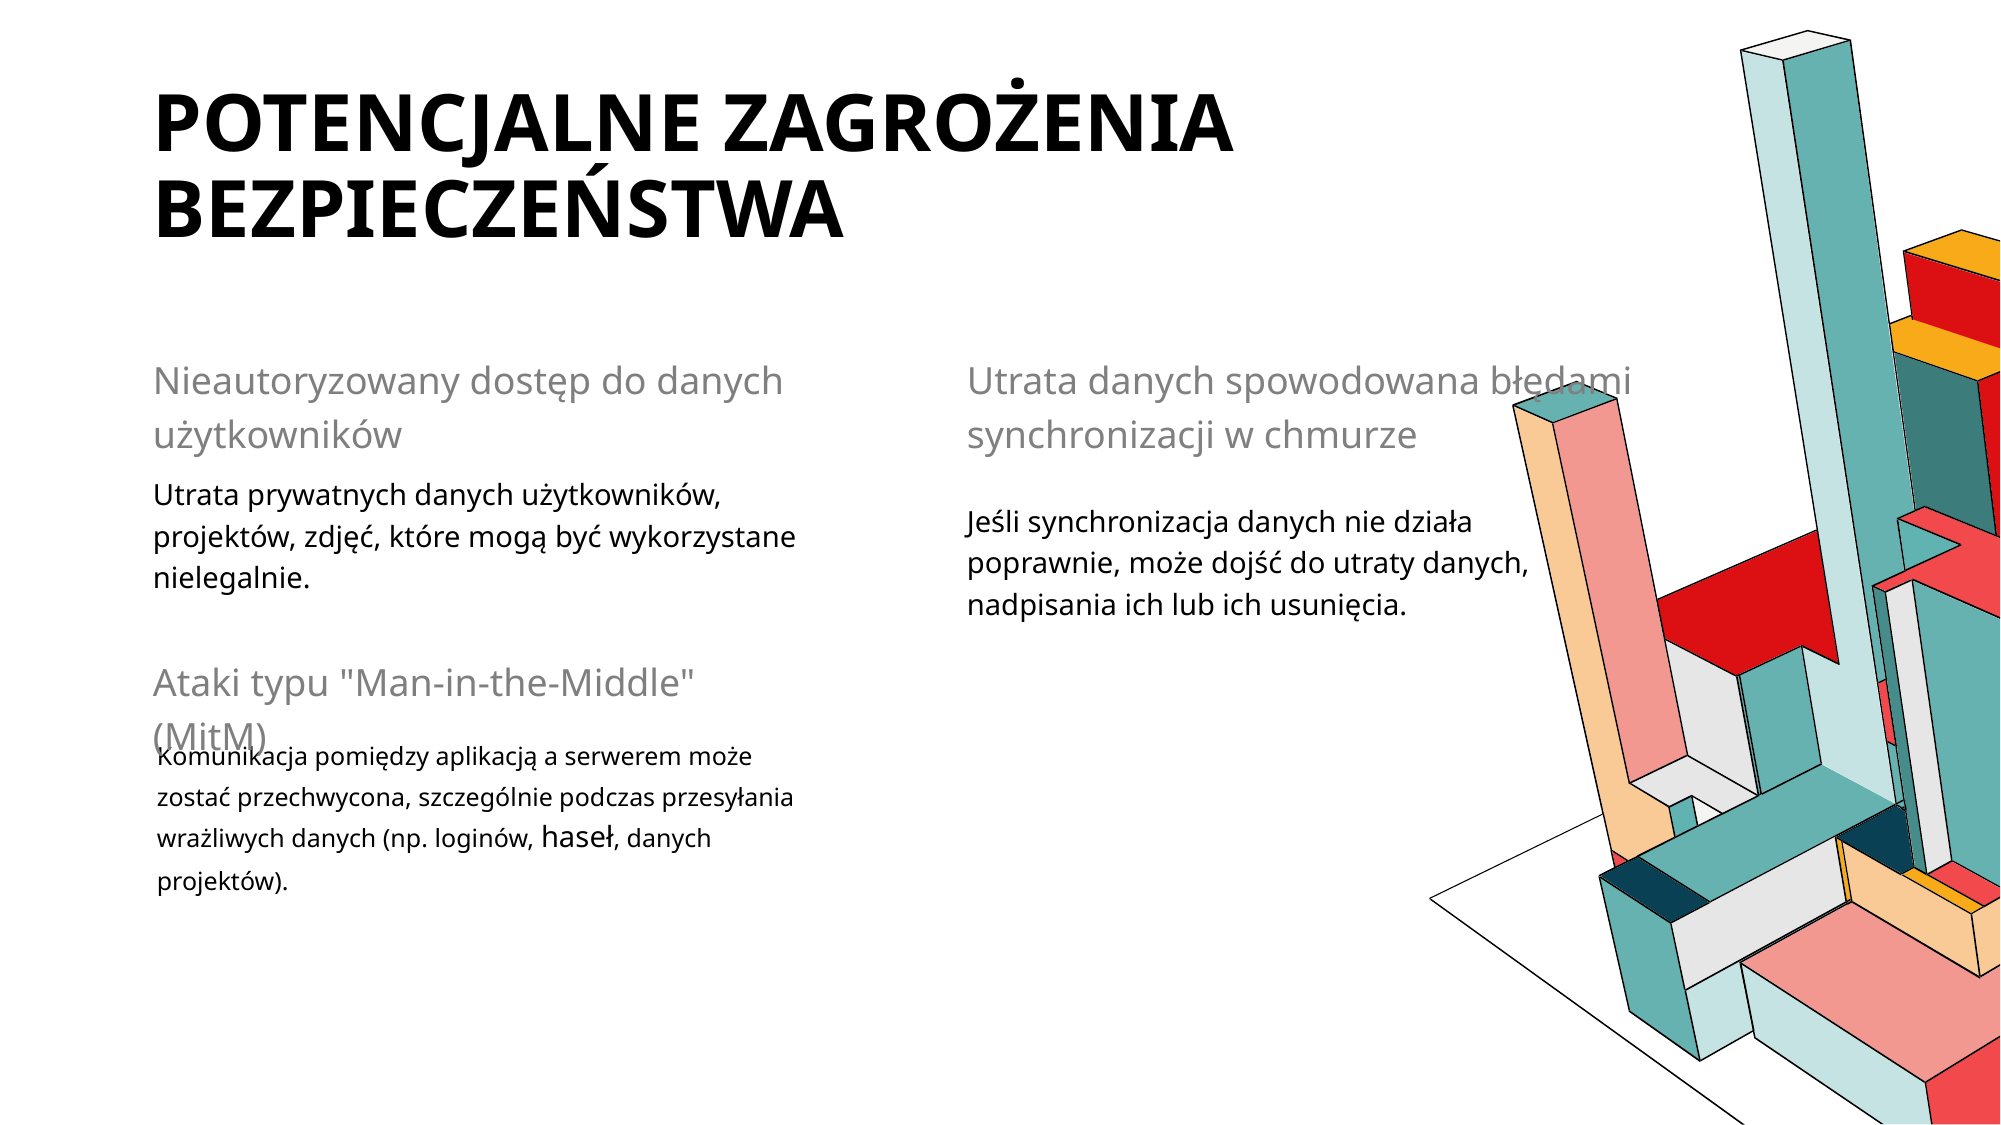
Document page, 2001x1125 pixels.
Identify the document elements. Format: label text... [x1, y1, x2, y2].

list Utrata prywatnych danych użytkowników, projektów, zdjęć, które mogą być wykorzystane nielegalnie. [138, 463, 833, 563]
list Jeśli synchronizacja danych nie działa poprawnie, może dojść do utraty danych, nadpisania ich lub ich usunięcia. [951, 488, 1554, 643]
list Komunikacja pomiędzy aplikacją a serwerem może zostać przechwycona, szczególnie podczas przesyłania wrażliwych danych (np. loginów, haseł, danych projektów). [141, 720, 837, 914]
list Ataki typu "Man-in-the-Middle" (MitM) [138, 642, 833, 720]
title Potencjalne zagrożenia bezpieczeństwa [137, 59, 1863, 278]
list Nieautoryzowany dostęp do danych użytkowników [138, 340, 843, 463]
list Utrata danych spowodowana błędami synchronizacji w chmurze [951, 340, 1649, 452]
